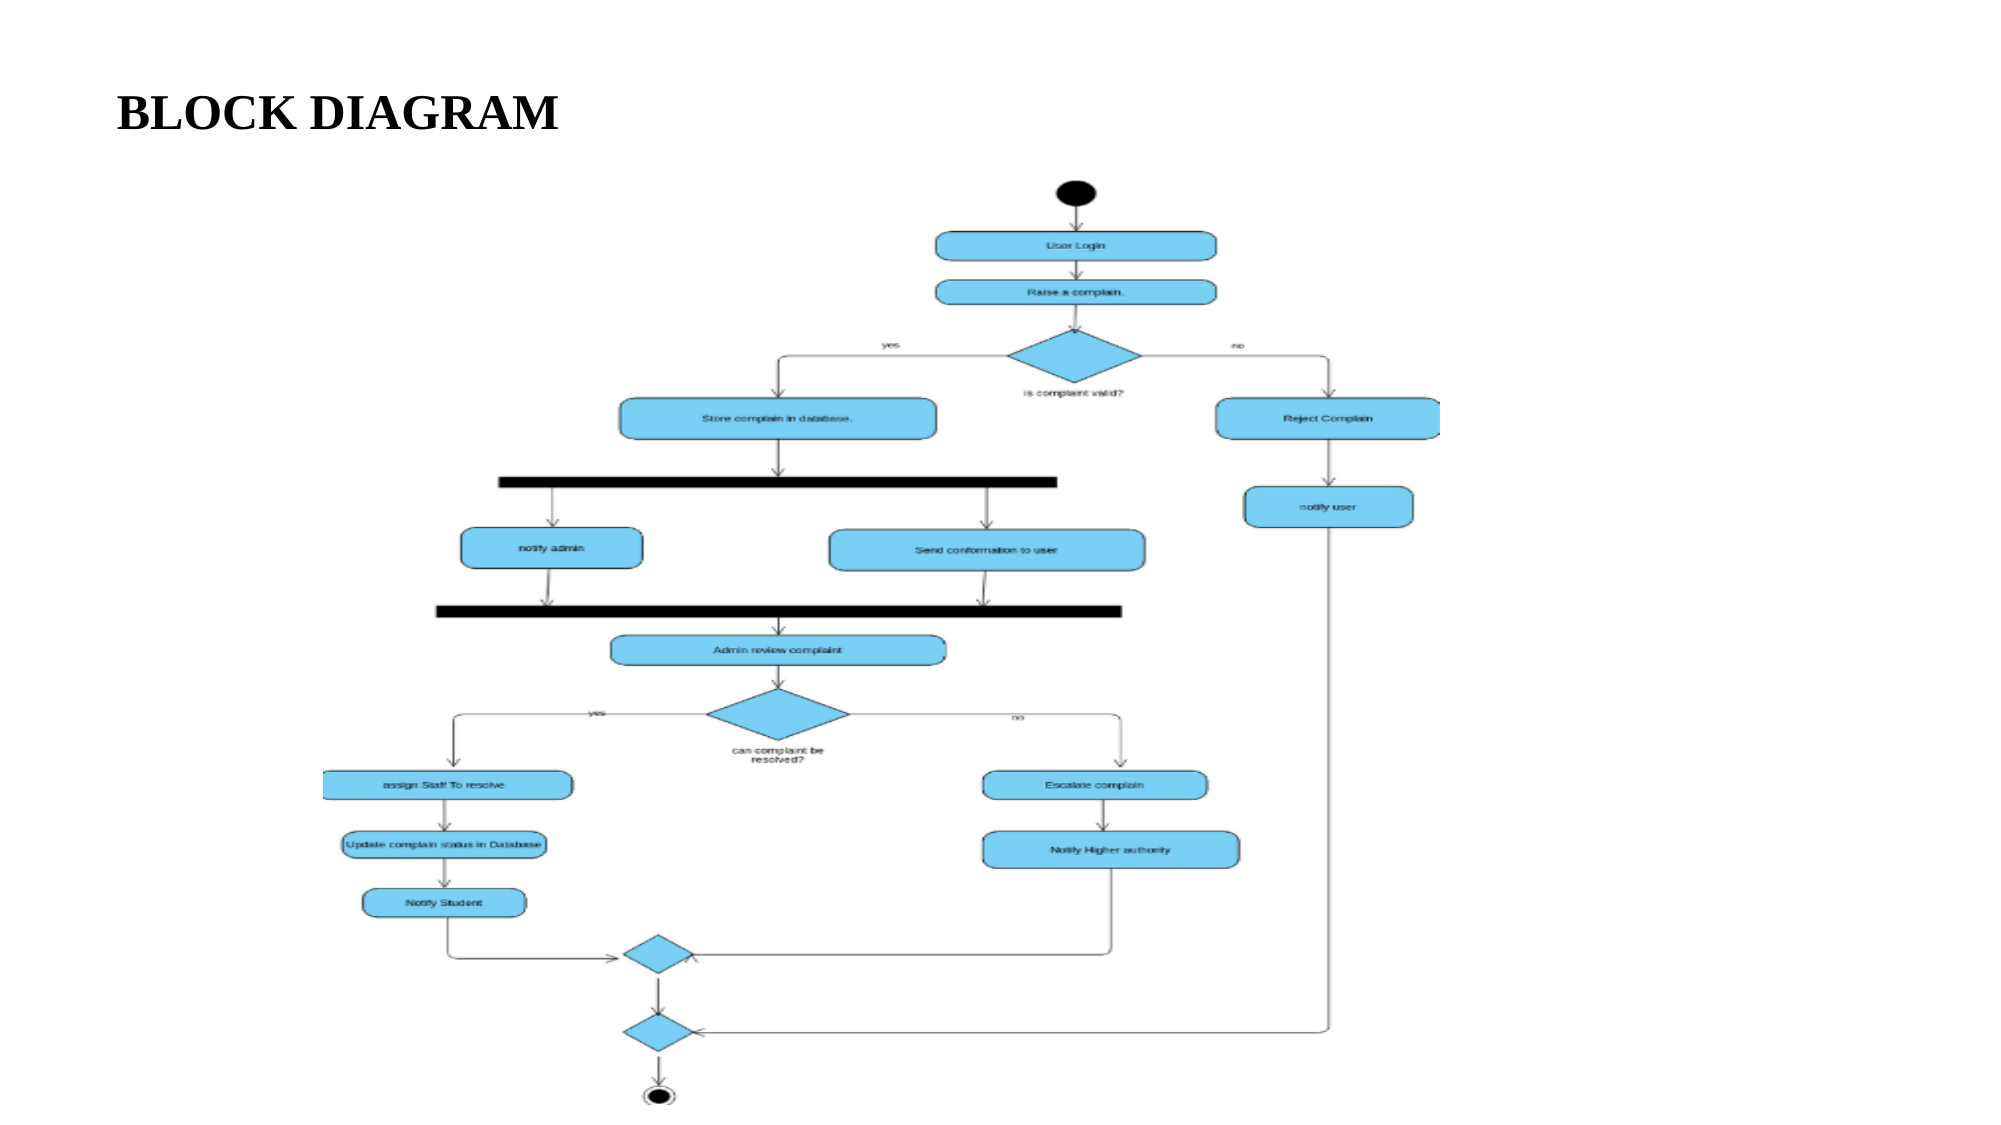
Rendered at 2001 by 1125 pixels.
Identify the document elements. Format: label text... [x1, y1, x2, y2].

picture [323, 180, 1440, 1105]
text_box BLOCK DIAGRAM [102, 72, 630, 148]
